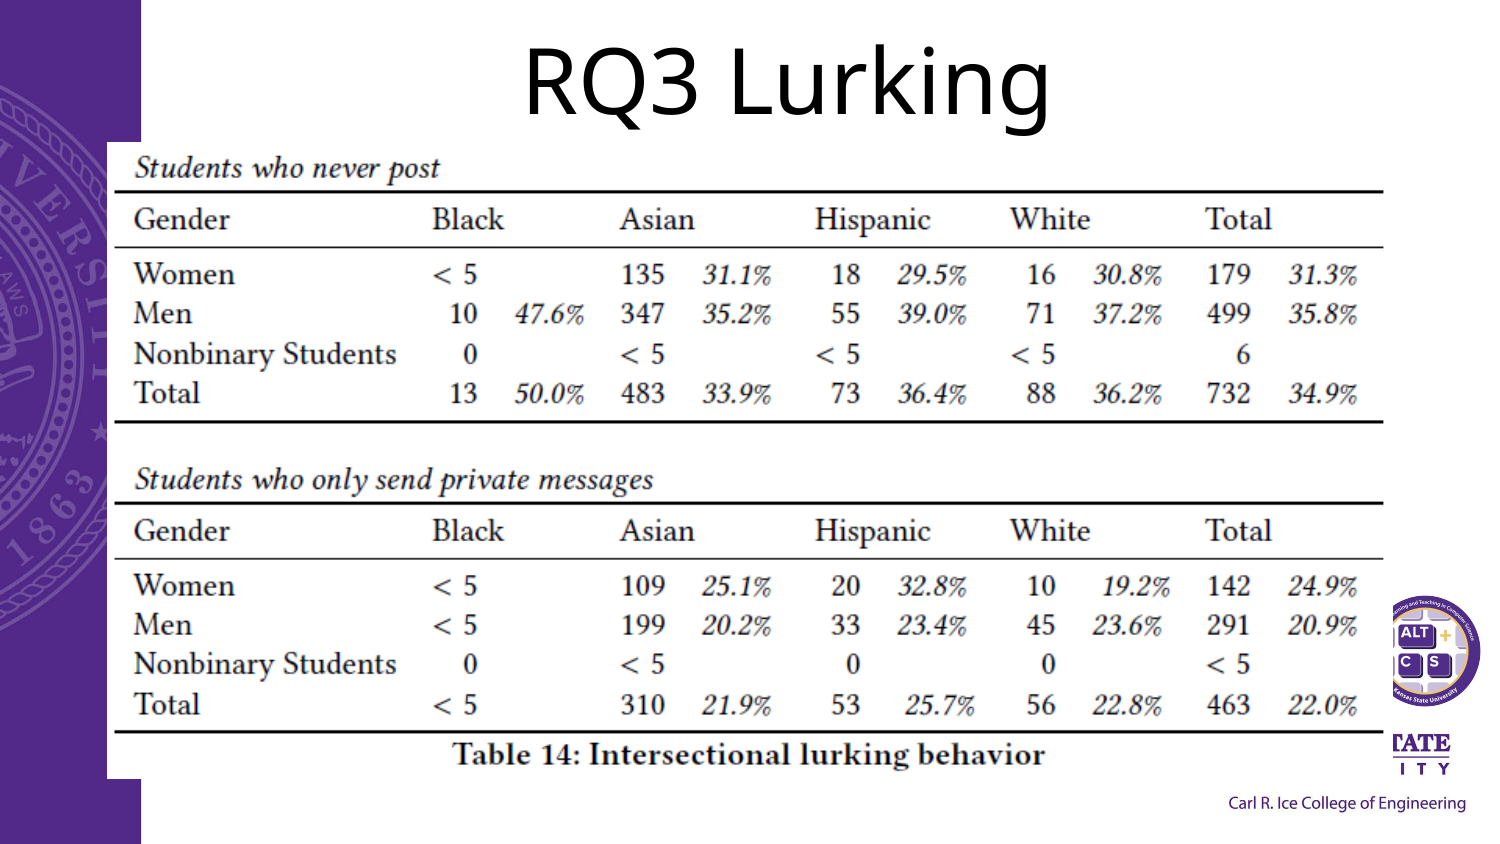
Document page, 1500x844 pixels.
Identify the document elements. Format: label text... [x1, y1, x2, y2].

title RQ3 Lurking [151, 38, 1425, 118]
picture [0, 0, 1500, 844]
